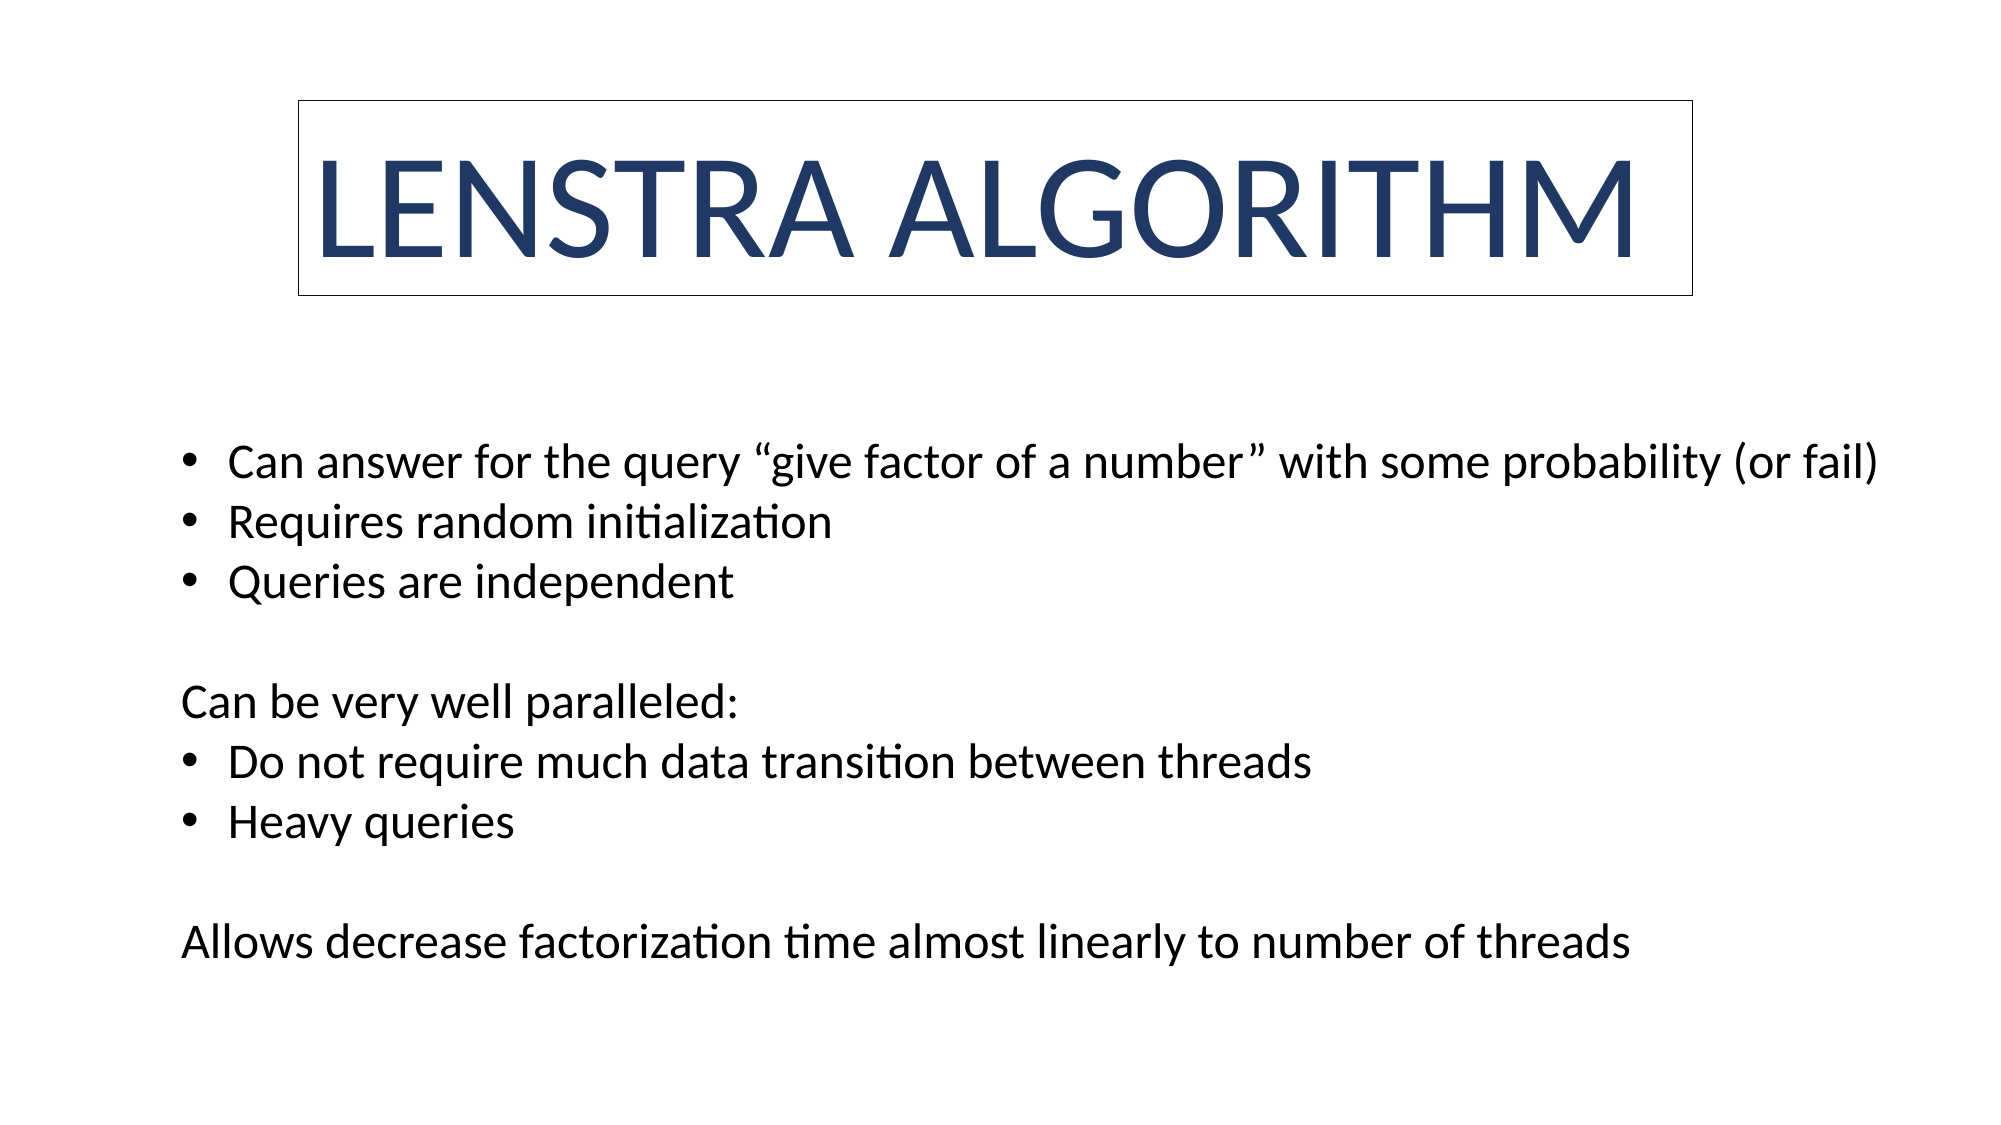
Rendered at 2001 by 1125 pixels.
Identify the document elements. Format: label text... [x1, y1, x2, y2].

text_box Can answer for the query “give factor of a number” with some probability (or fail) Requires random initialization Queries are independent Can be very well paralleled: Do not require much data transition between threads Heavy queries Allows decrease factorization time almost linearly to number of threads [166, 421, 1896, 977]
text_box LENSTRA ALGORITHM [298, 100, 1693, 296]
